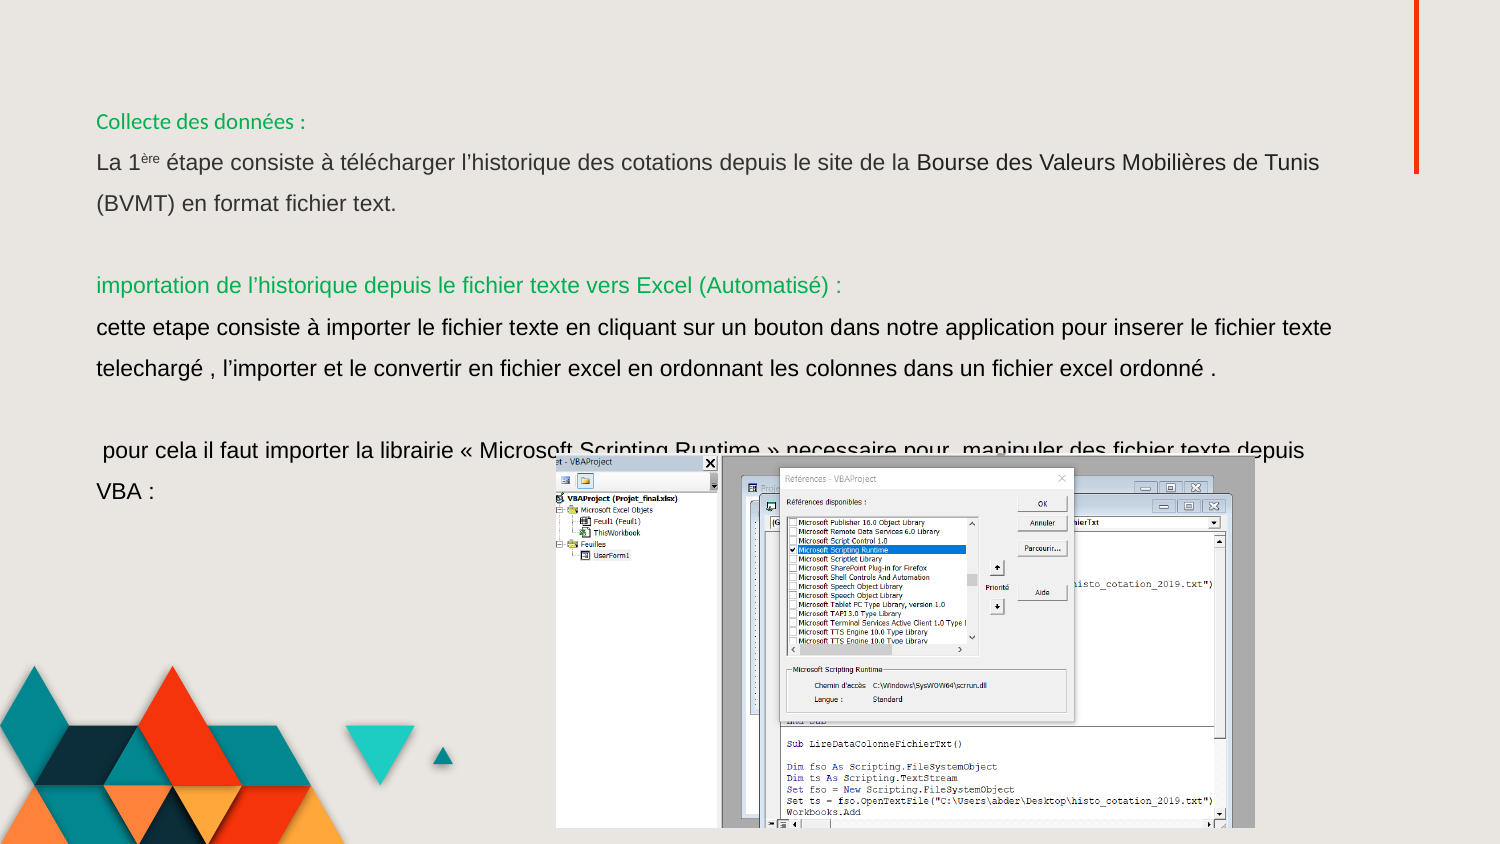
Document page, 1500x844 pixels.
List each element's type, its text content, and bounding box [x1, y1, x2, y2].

title Collecte des données : La 1ère étape consiste à télécharger l’historique des cotations depuis le site de la Bourse des Valeurs Mobilières de Tunis (BVMT) en format fichier text. importation de l’historique depuis le fichier texte vers Excel (Automatisé) : cette etape consiste à importer le fichier texte en cliquant sur un bouton dans notre application pour inserer le fichier texte telechargé , l’importer et le convertir en fichier excel en ordonnant les colonnes dans un fichier excel ordonné . pour cela il faut importer la librairie « Microsoft Scripting Runtime » necessaire pour manipuler des fichier texte depuis VBA : [43, 0, 1372, 835]
picture [556, 452, 1255, 828]
